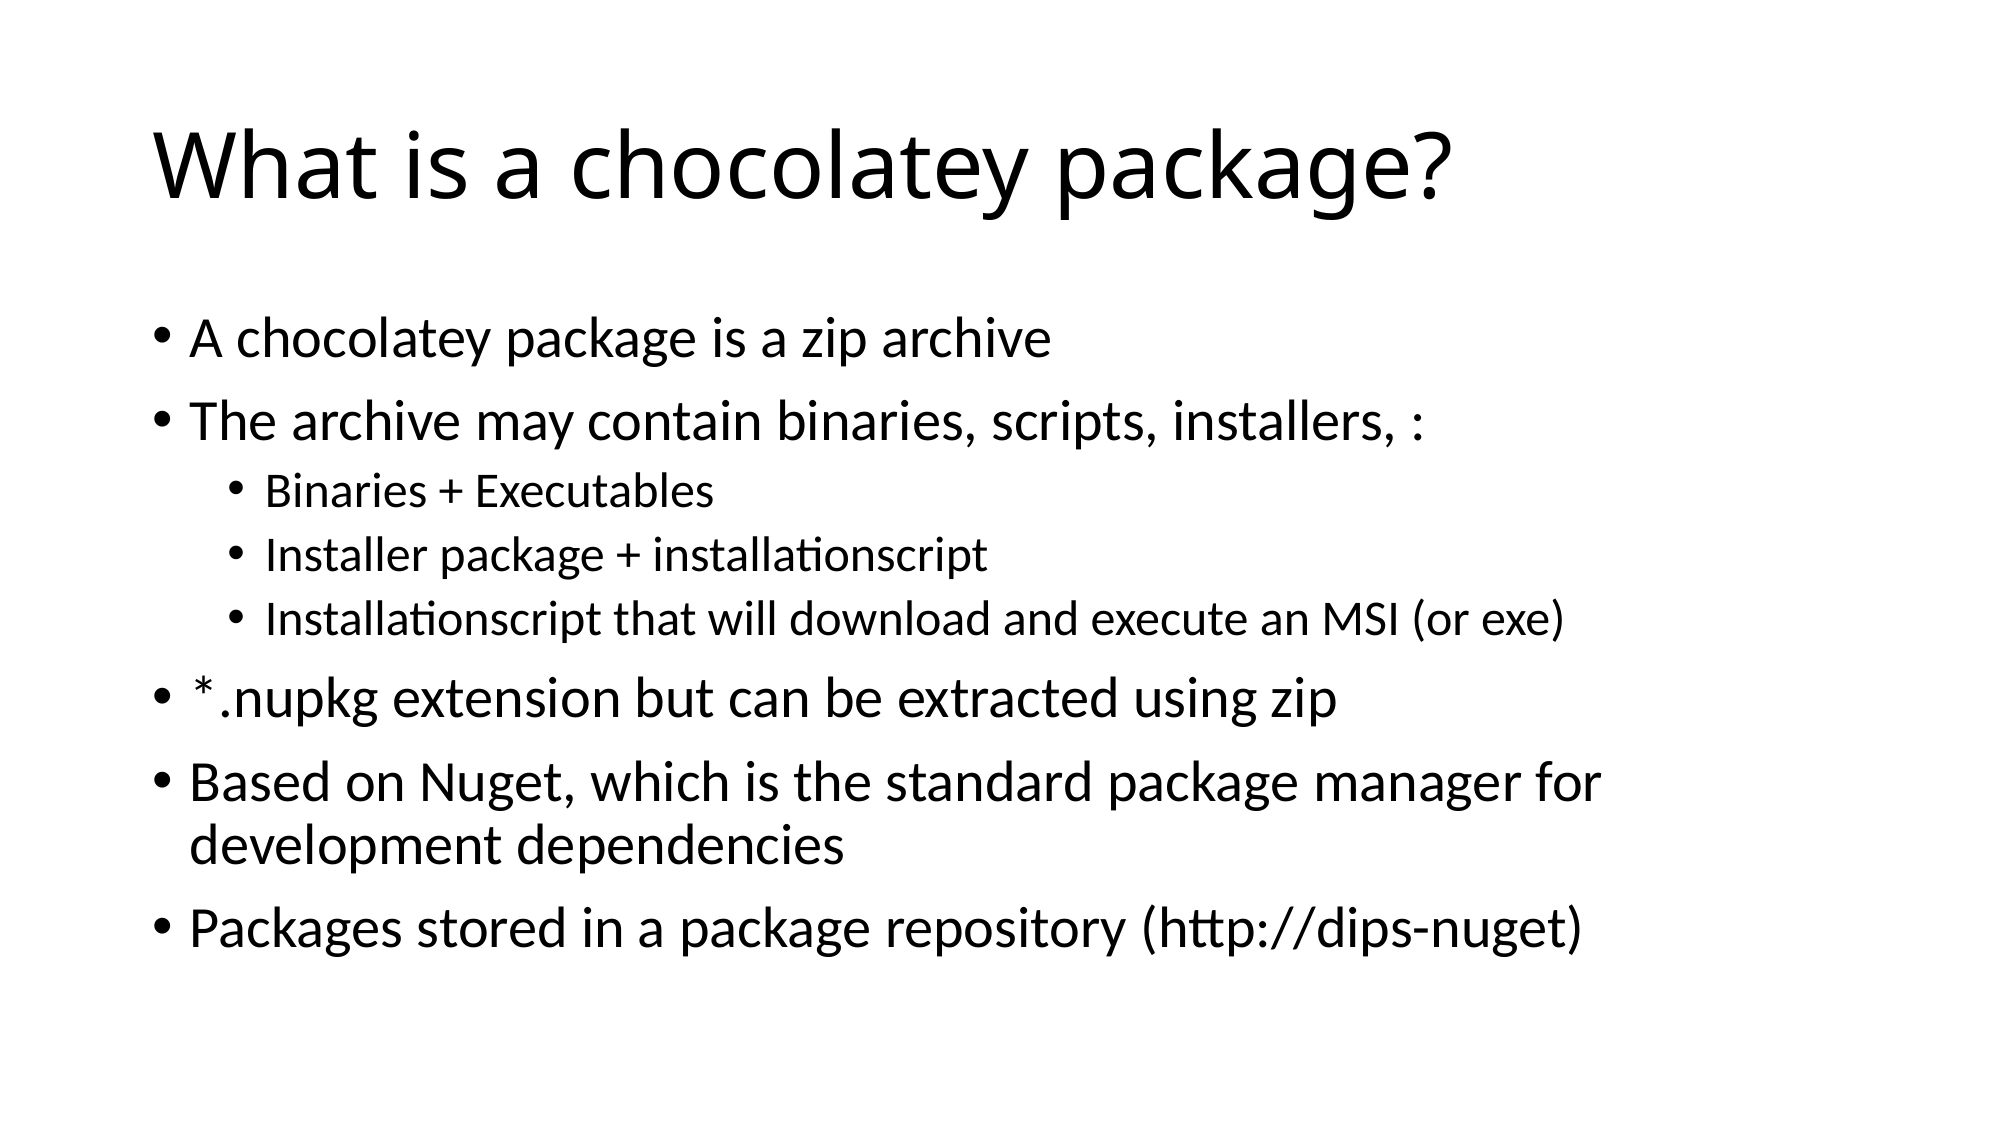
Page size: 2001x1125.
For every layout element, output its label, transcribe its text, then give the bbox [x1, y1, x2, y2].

list A chocolatey package is a zip archive The archive may contain binaries, scripts, installers, : Binaries + Executables Installer package + installationscript Installationscript that will download and execute an MSI (or exe) *.nupkg extension but can be extracted using zip Based on Nuget, which is the standard package manager for development dependencies Packages stored in a package repository (http://dips-nuget) [137, 299, 1863, 1014]
title What is a chocolatey package? [137, 59, 1863, 278]
